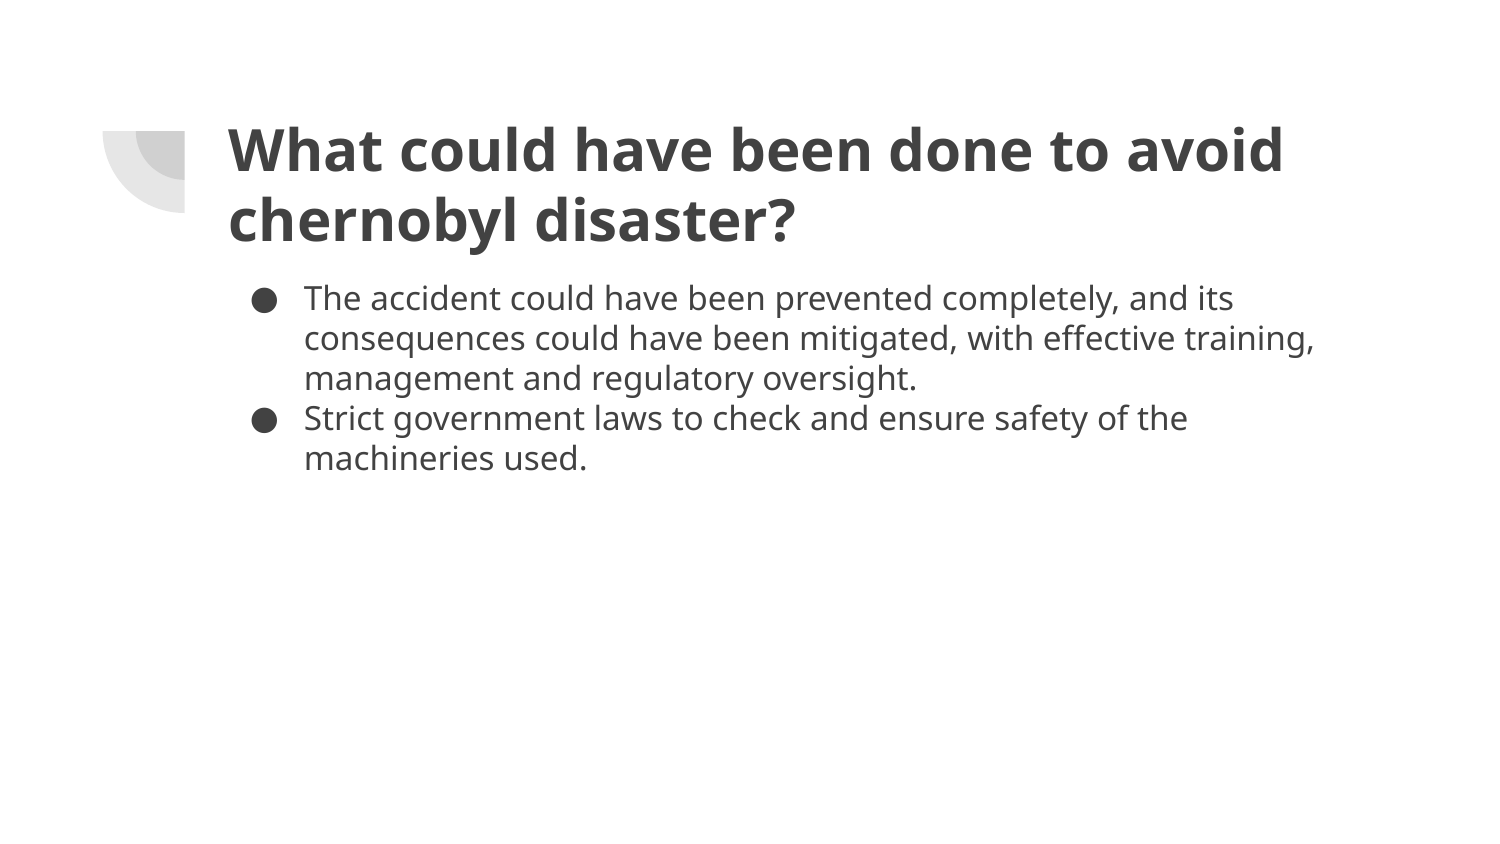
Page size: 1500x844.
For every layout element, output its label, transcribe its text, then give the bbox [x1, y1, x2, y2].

title What could have been done to avoid chernobyl disaster? [213, 98, 1368, 262]
title The accident could have been prevented completely, and its consequences could have been mitigated, with effective training, management and regulatory oversight. Strict government laws to check and ensure safety of the machineries used. [213, 262, 1368, 558]
